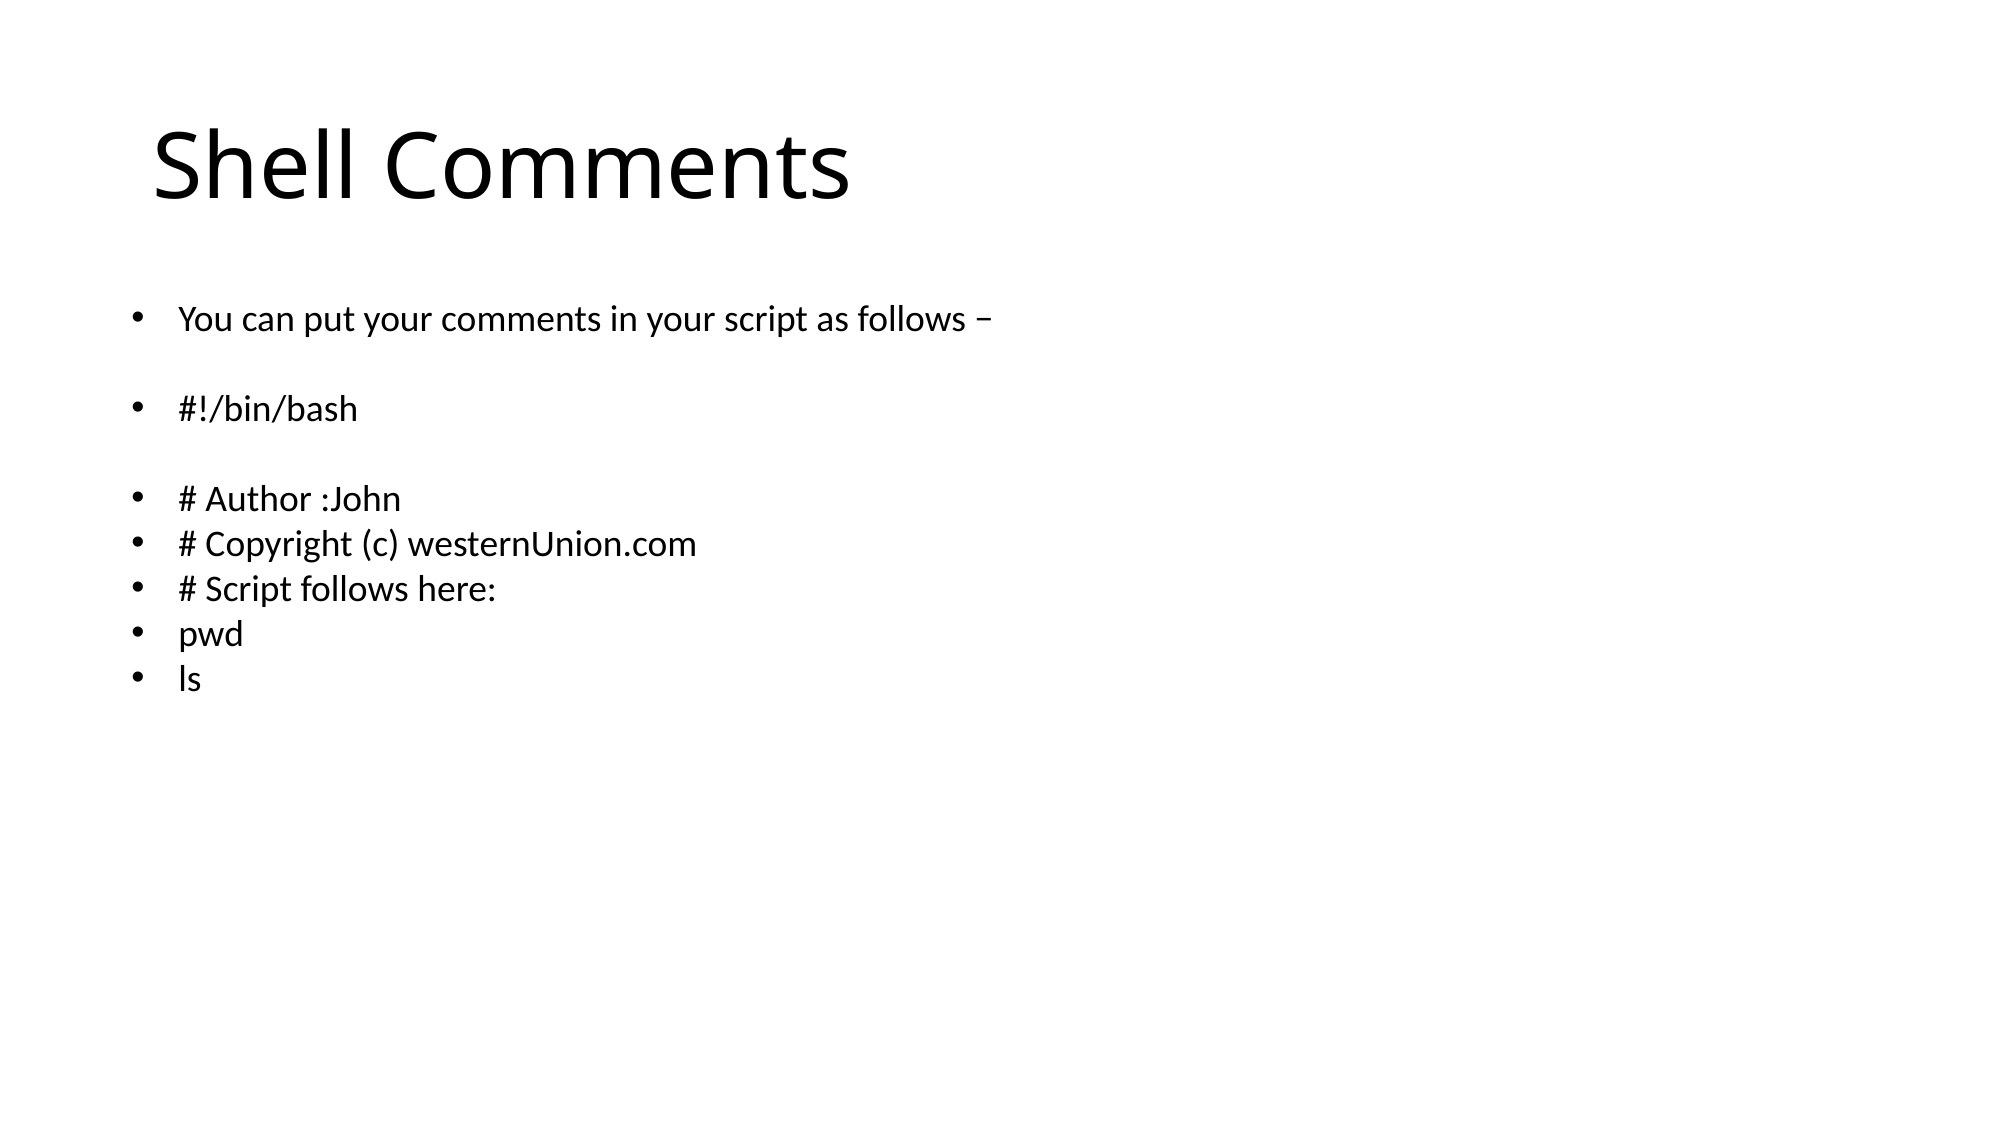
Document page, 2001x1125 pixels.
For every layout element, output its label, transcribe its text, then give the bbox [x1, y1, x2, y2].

title Shell Comments [137, 59, 1863, 278]
text_box You can put your comments in your script as follows − #!/bin/bash # Author :John # Copyright (c) westernUnion.com # Script follows here: pwd ls [116, 286, 1815, 707]
